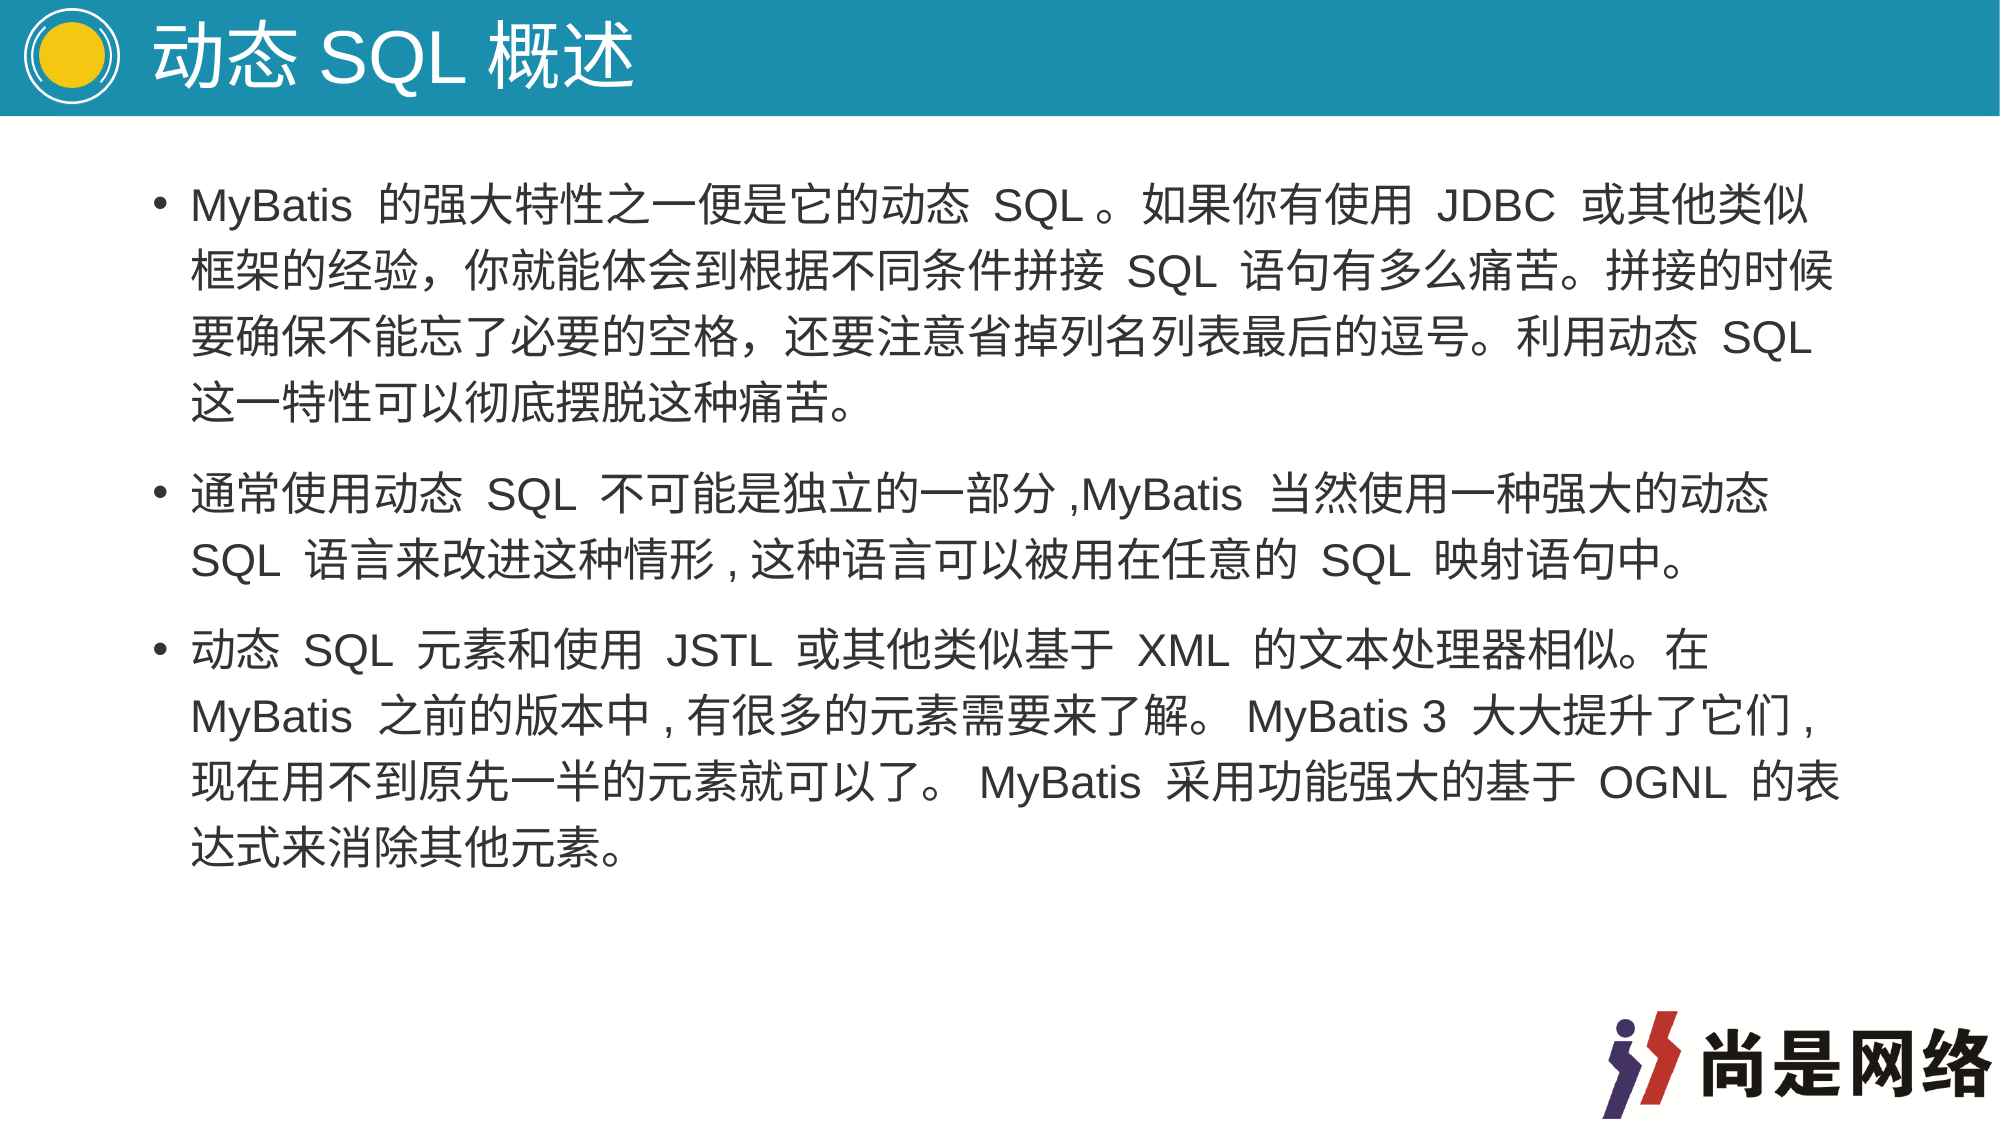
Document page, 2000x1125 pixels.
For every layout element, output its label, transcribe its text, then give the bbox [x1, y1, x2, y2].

list MyBatis 的强大特性之一便是它的动态 SQL。如果你有使用 JDBC 或其他类似框架的经验，你就能体会到根据不同条件拼接 SQL 语句有多么痛苦。拼接的时候要确保不能忘了必要的空格，还要注意省掉列名列表最后的逗号。利用动态 SQL 这一特性可以彻底摆脱这种痛苦。 通常使用动态 SQL 不可能是独立的一部分,MyBatis 当然使用一种强大的动态 SQL 语言来改进这种情形,这种语言可以被用在任意的 SQL 映射语句中。 动态 SQL 元素和使用 JSTL 或其他类似基于 XML 的文本处理器相似。在 MyBatis 之前的版本中,有很多的元素需要来了解。MyBatis 3 大大提升了它们,现在用不到原先一半的元素就可以了。MyBatis 采用功能强大的基于 OGNL 的表达式来消除其他元素。 [137, 157, 1863, 1014]
picture [0, 0, 2000, 1125]
title 动态SQL概述 [135, 0, 1860, 119]
